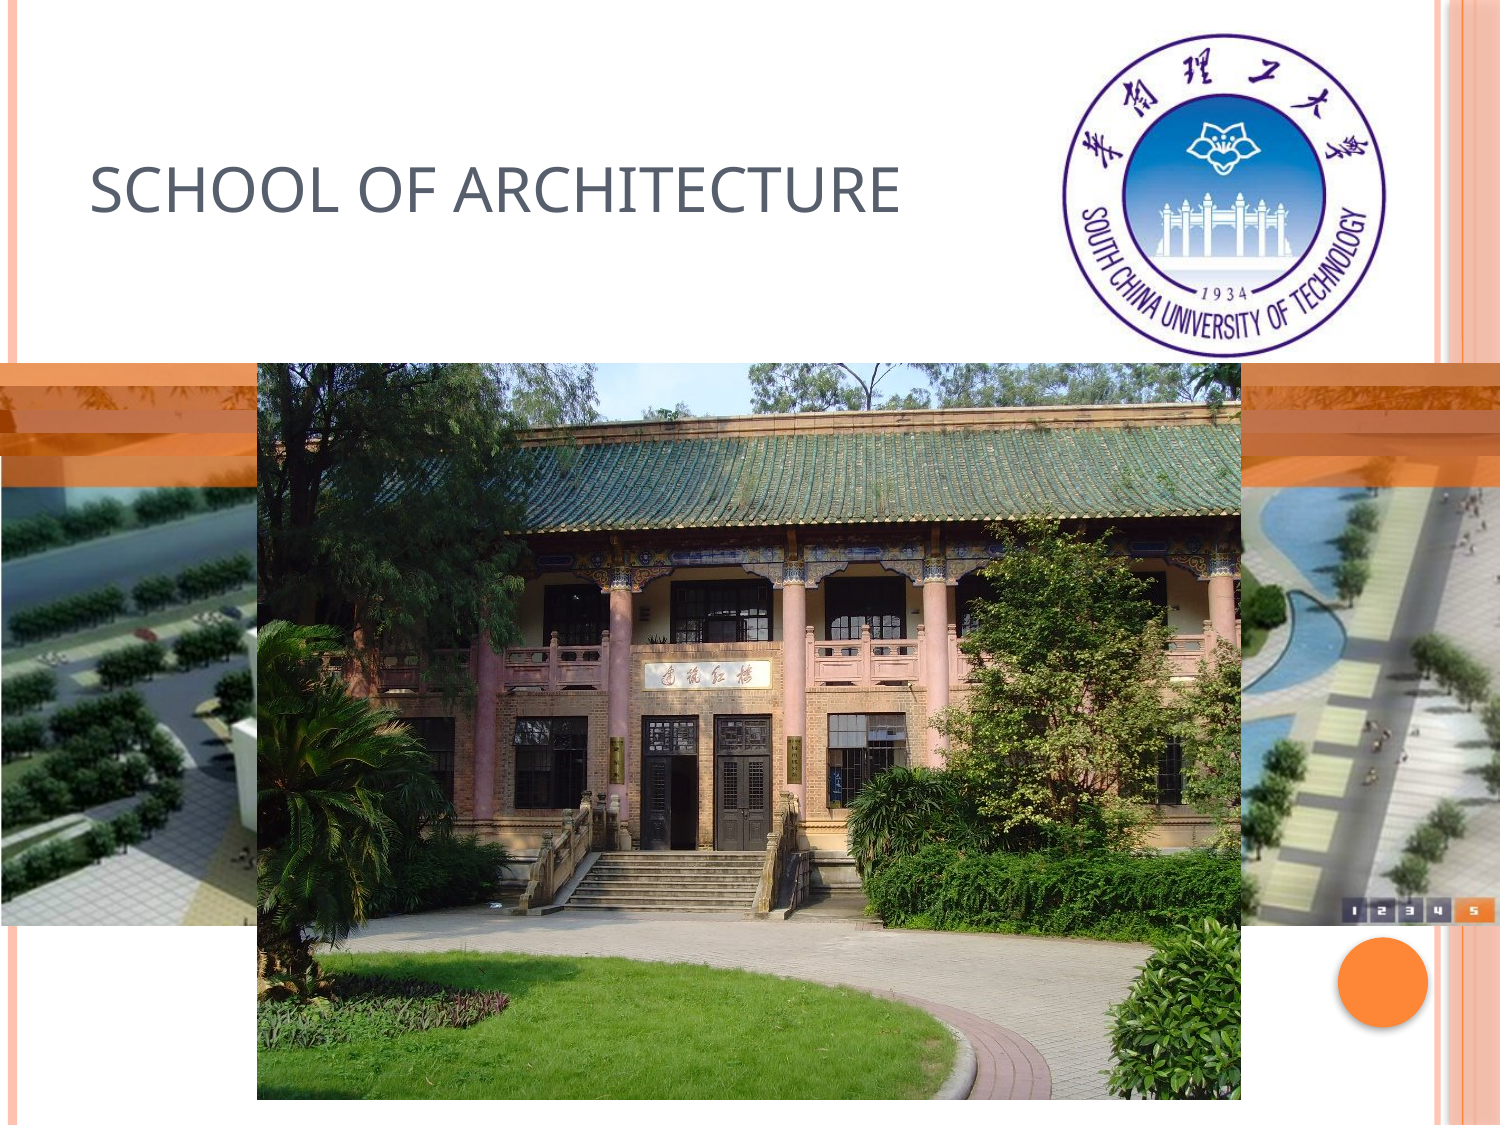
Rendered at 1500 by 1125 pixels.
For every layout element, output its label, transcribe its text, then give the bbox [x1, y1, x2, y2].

title SCHOOL OF ARCHITECTURE [75, 45, 1050, 233]
picture [0, 30, 1500, 1101]
